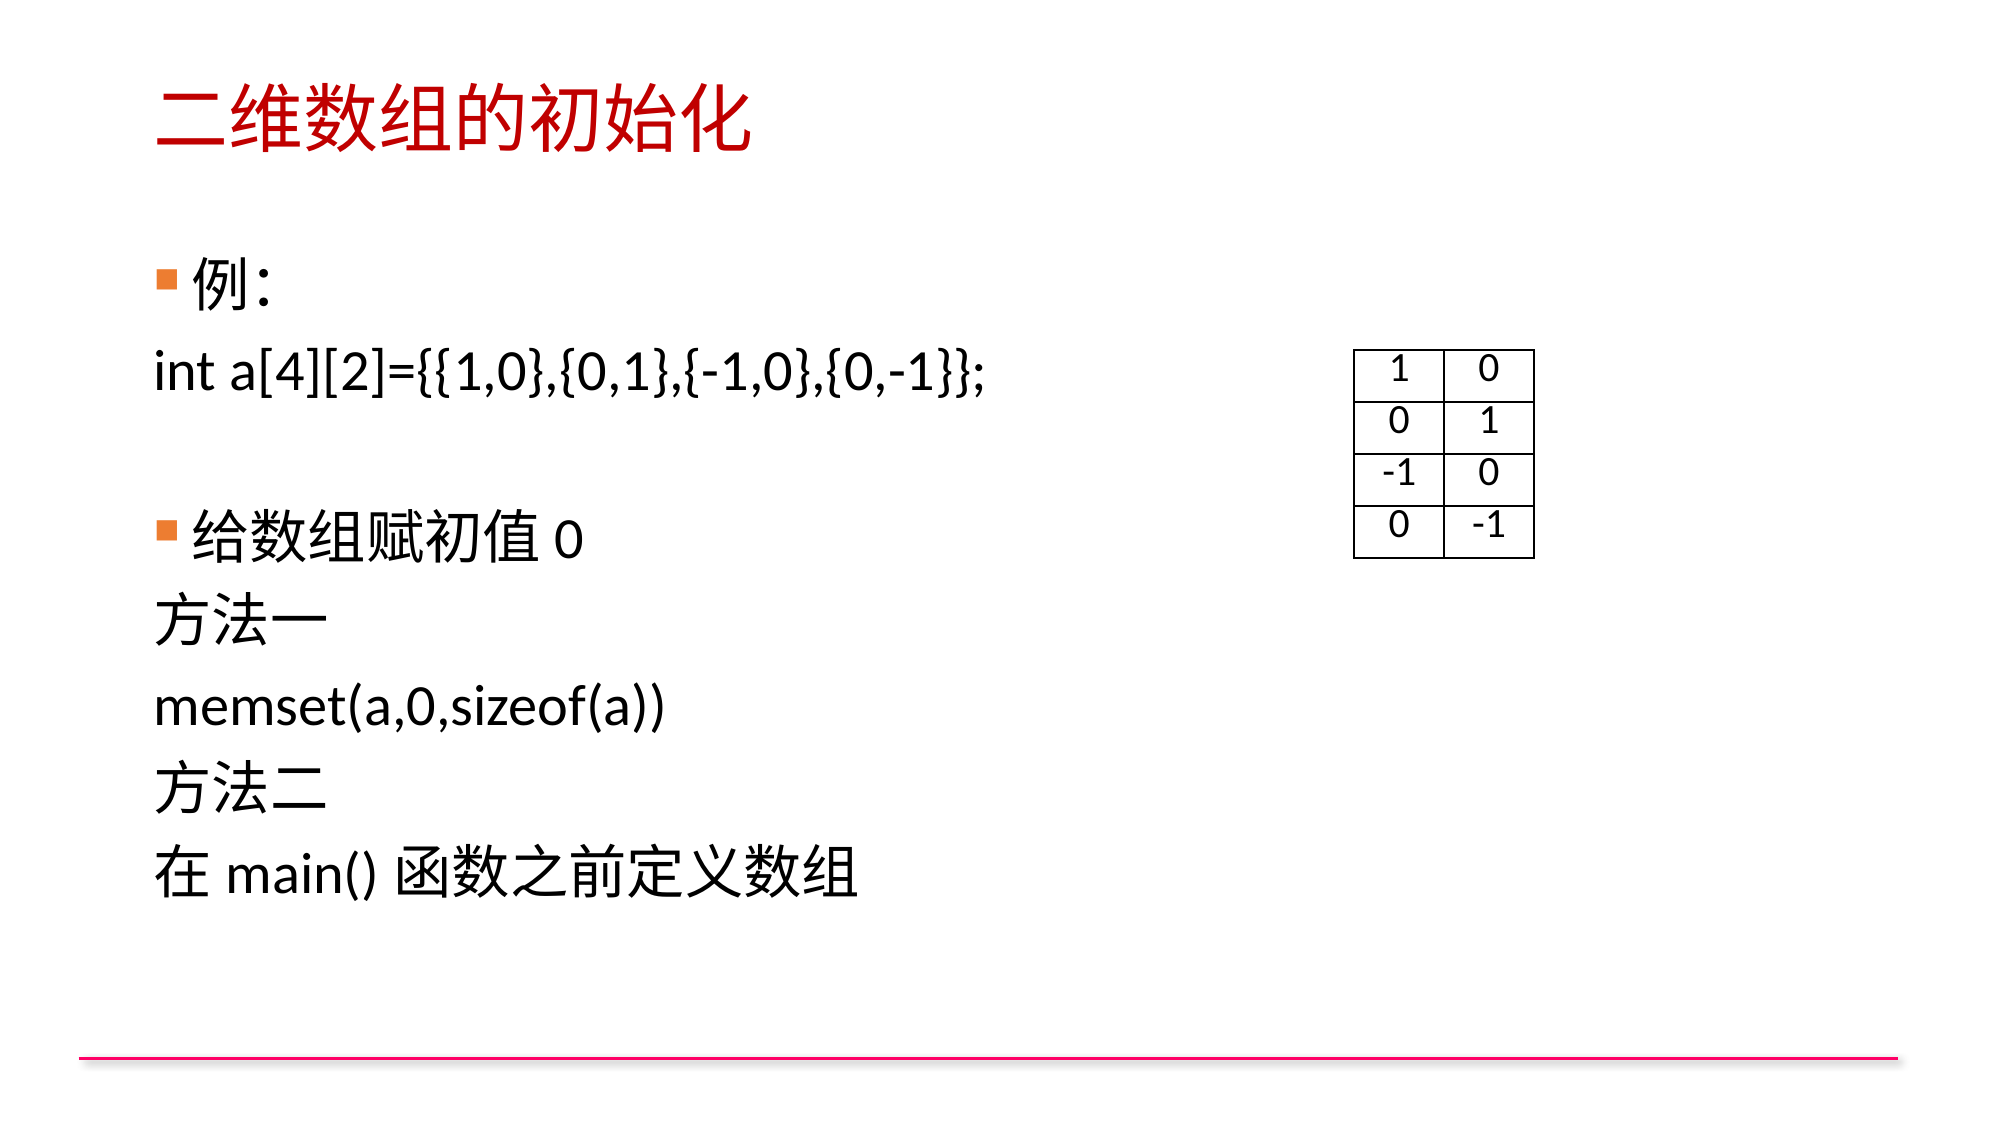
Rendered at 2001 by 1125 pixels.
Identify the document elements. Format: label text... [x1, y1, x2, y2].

table_cell 0 [1445, 455, 1533, 505]
title 二维数组的初始化 [138, 60, 1864, 185]
table_cell -1 [1445, 507, 1533, 557]
table_cell -1 [1355, 455, 1443, 505]
table_cell 0 [1355, 403, 1443, 453]
table_cell 1 [1445, 403, 1533, 453]
table_header 0 [1445, 351, 1533, 401]
table_header 1 [1355, 351, 1443, 401]
list 例： int a[4][2]={{1,0},{0,1},{-1,0},{0,-1}}; 给数组赋初值0 方法一 memset(a,0,sizeof(a)) 方法二 在main()函数之前定义数组 [138, 248, 1284, 1014]
table_cell 0 [1355, 507, 1443, 557]
